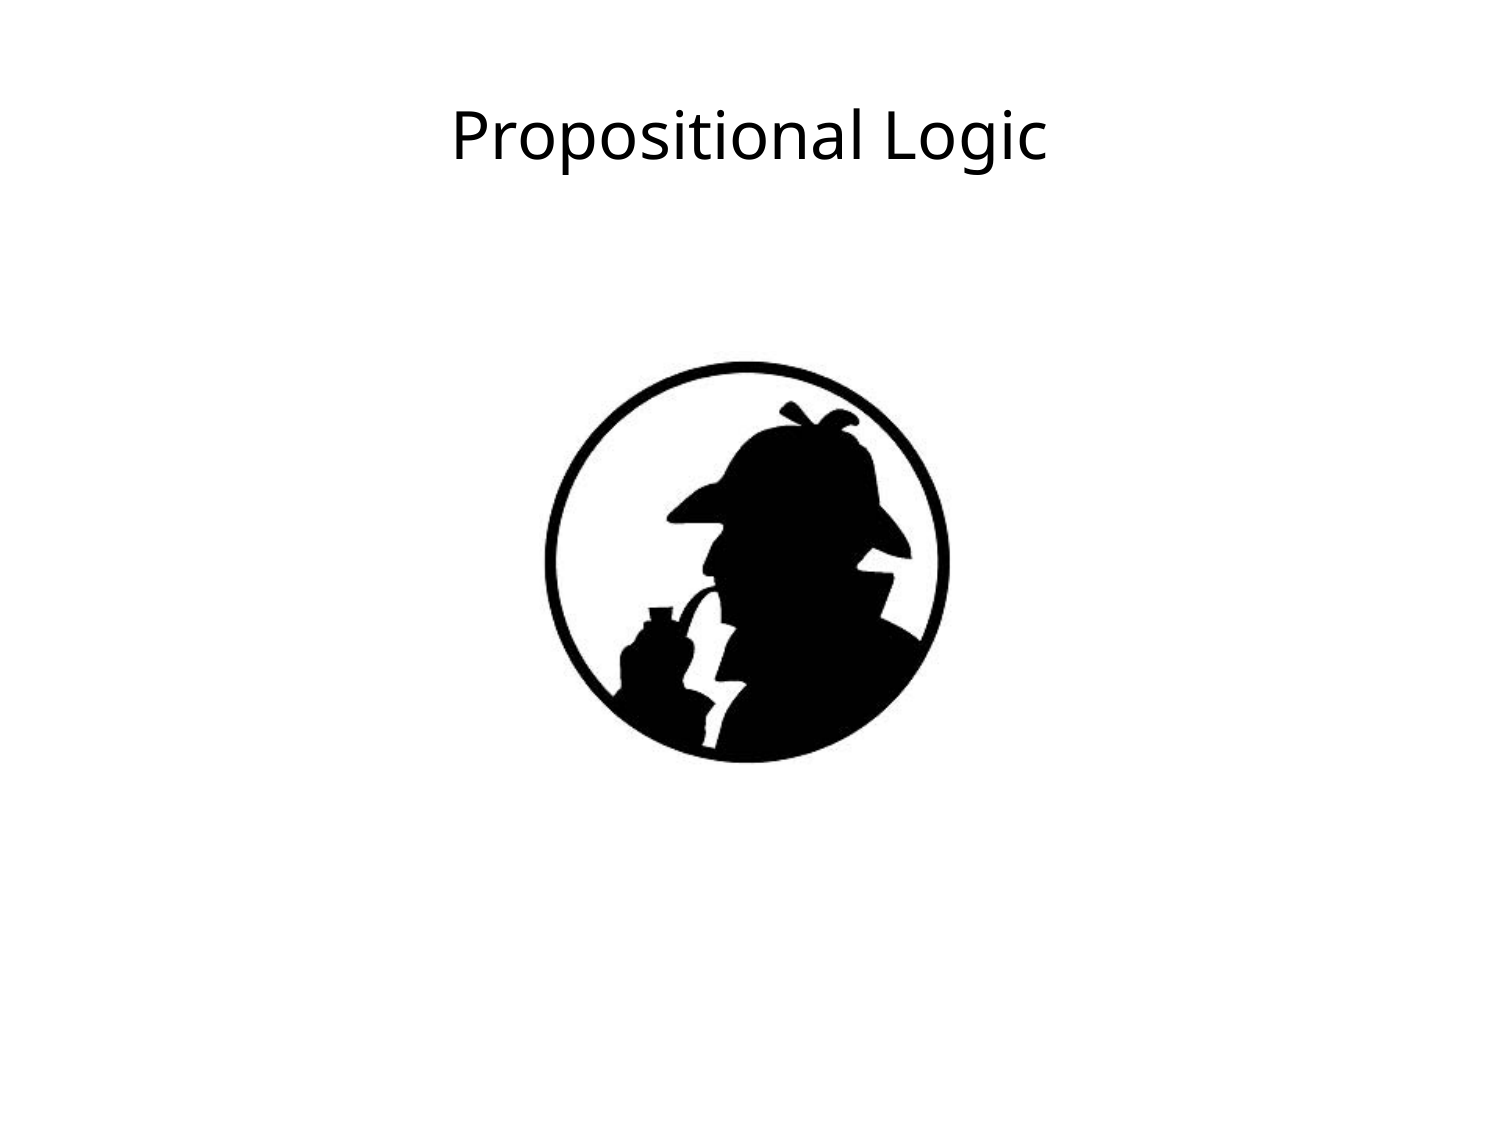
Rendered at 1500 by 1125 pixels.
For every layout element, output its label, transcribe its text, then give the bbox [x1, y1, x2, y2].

title Propositional Logic [112, 12, 1388, 254]
picture [538, 351, 962, 774]
